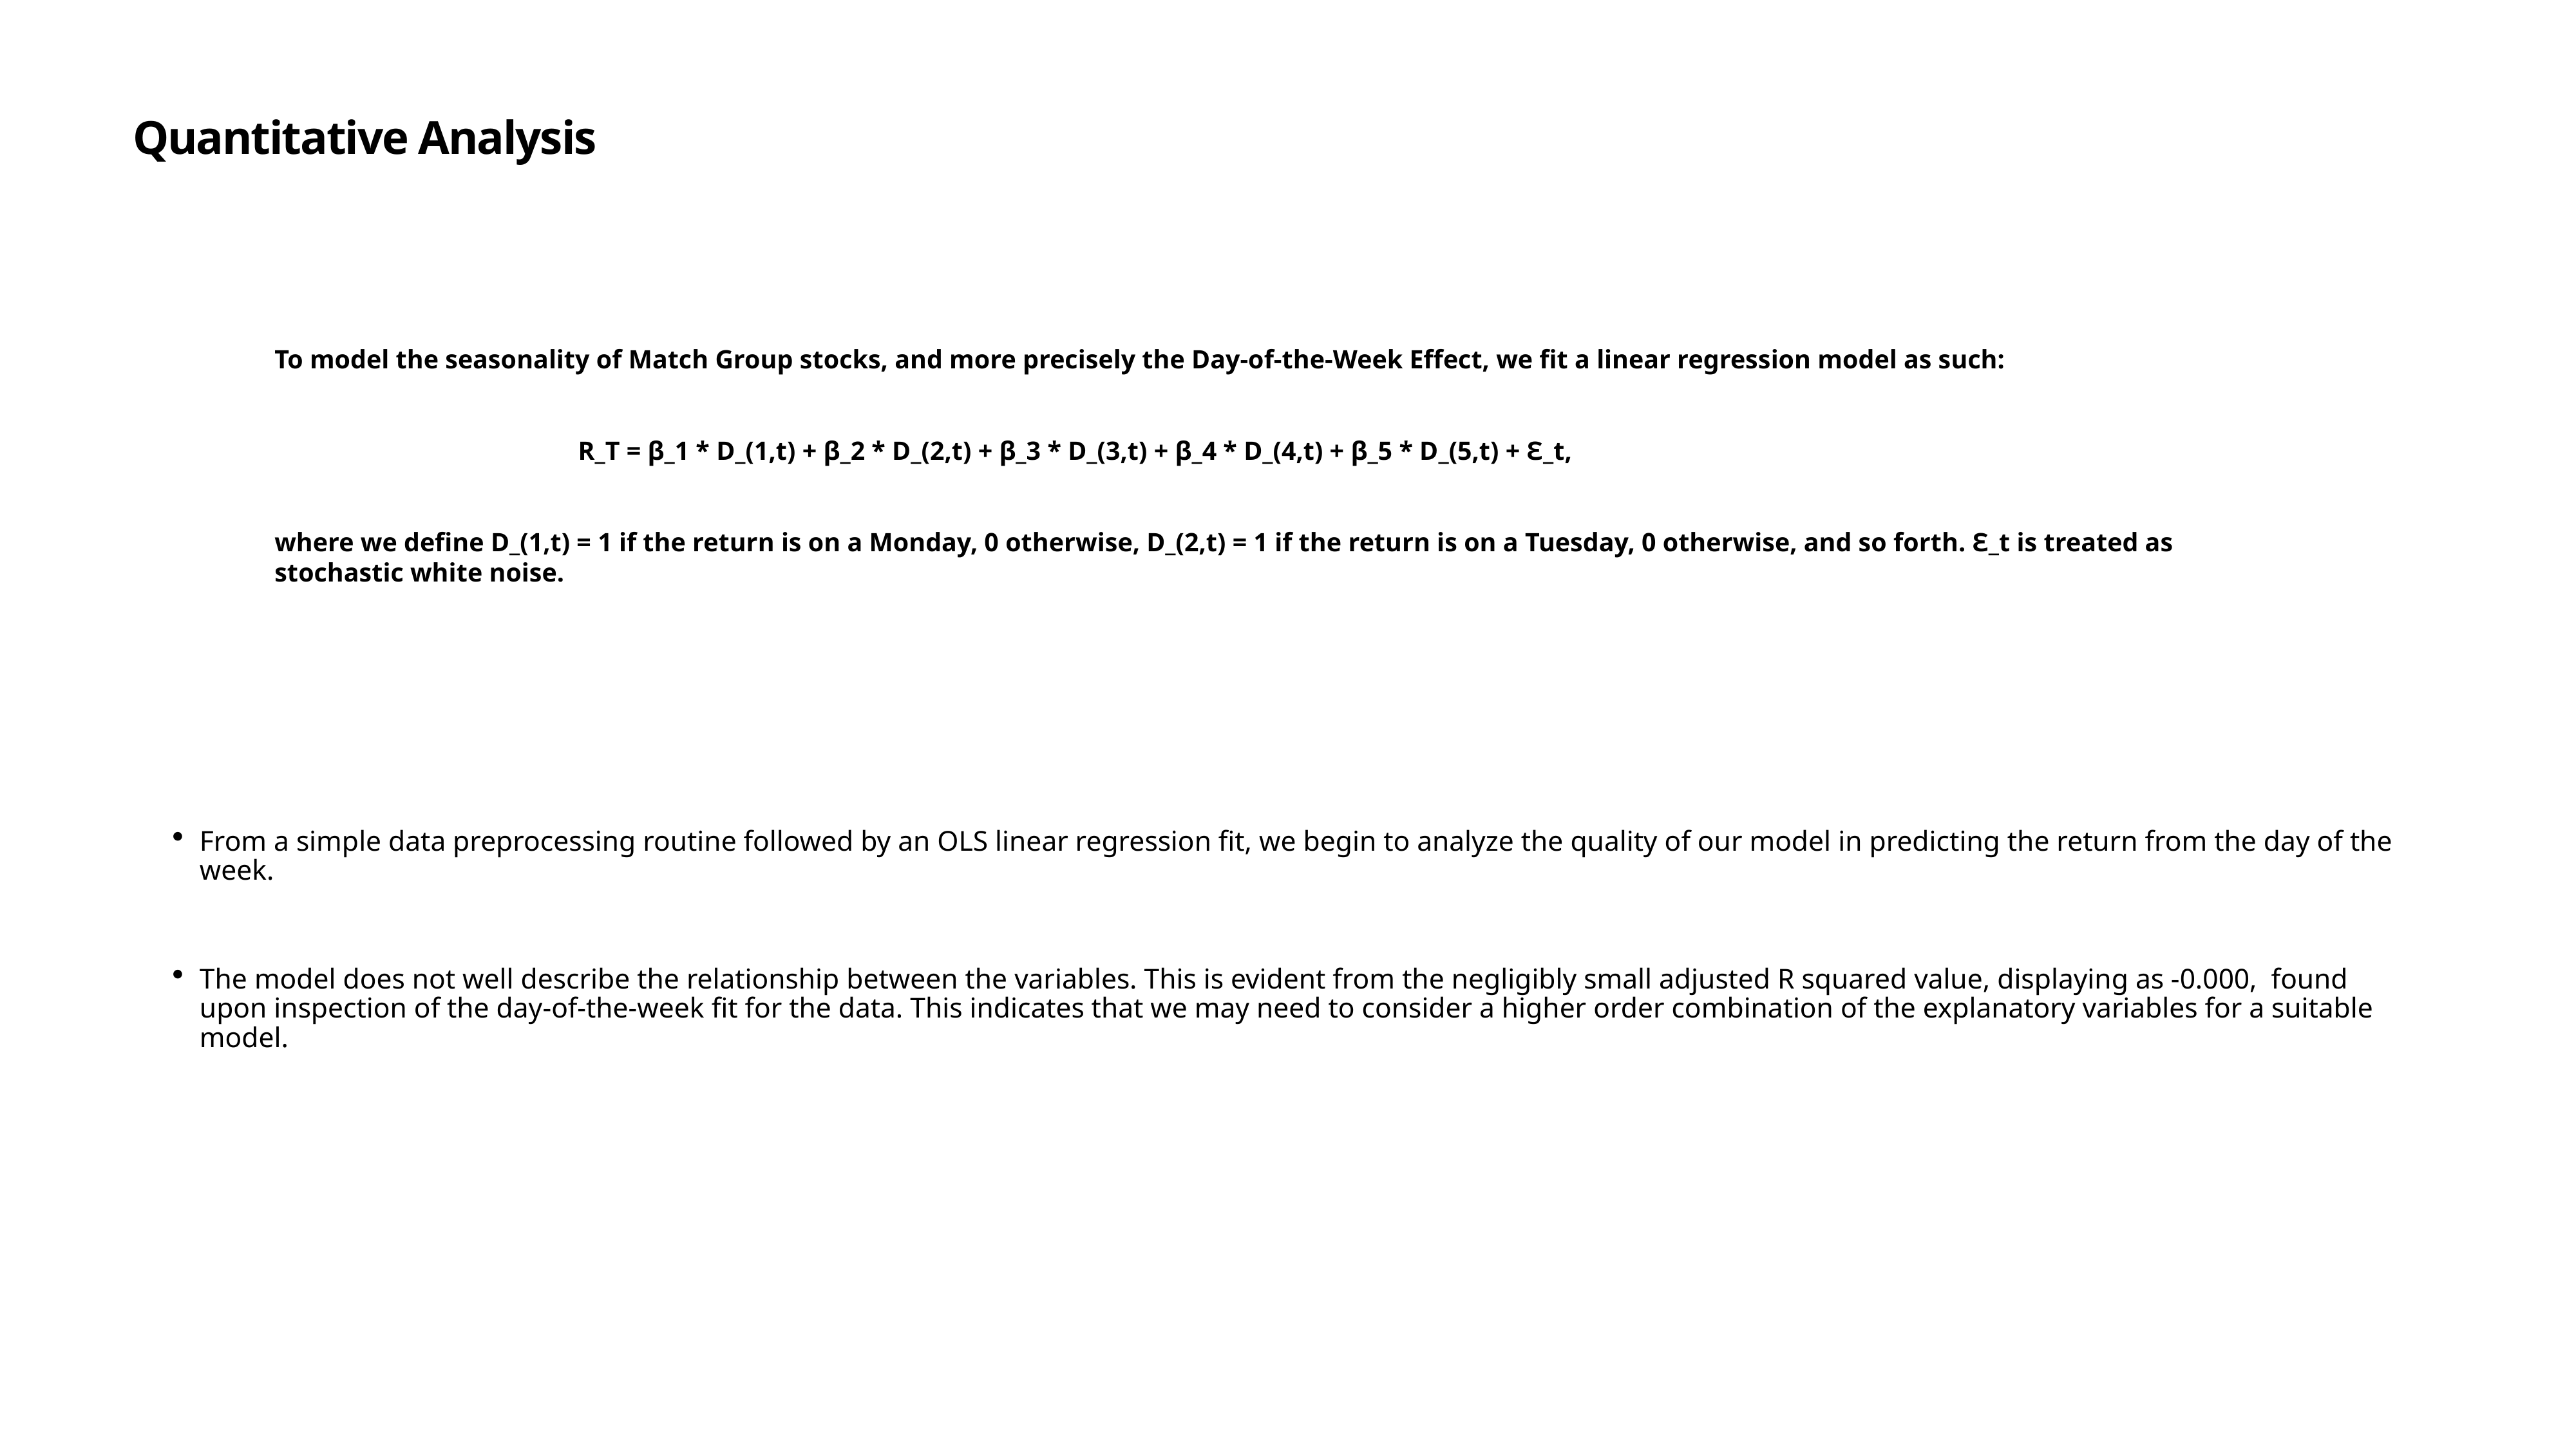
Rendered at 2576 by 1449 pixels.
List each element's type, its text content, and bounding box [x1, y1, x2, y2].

text_box To model the seasonality of Match Group stocks, and more precisely the Day-of-the-Week Effect, we fit a linear regression model as such: R_T = β_1 * D_(1,t) + β_2 * D_(2,t) + β_3 * D_(3,t) + β_4 * D_(4,t) + β_5 * D_(5,t) + ℇ_t, where we define D_(1,t) = 1 if the return is on a Monday, 0 otherwise, D_(2,t) = 1 if the return is on a Tuesday, 0 otherwise, and so forth. ℇ_t is treated as stochastic white noise. [269, 338, 2307, 764]
text_box From a simple data preprocessing routine followed by an OLS linear regression fit, we begin to analyze the quality of our model in predicting the return from the day of the week. The model does not well describe the relationship between the variables. This is evident from the negligibly small adjusted R squared value, displaying as -0.000, found upon inspection of the day-of-the-week fit for the data. This indicates that we may need to consider a higher order combination of the explanatory variables for a suitable model. [167, 764, 2409, 1061]
title Quantitative Analysis [127, 113, 2074, 182]
